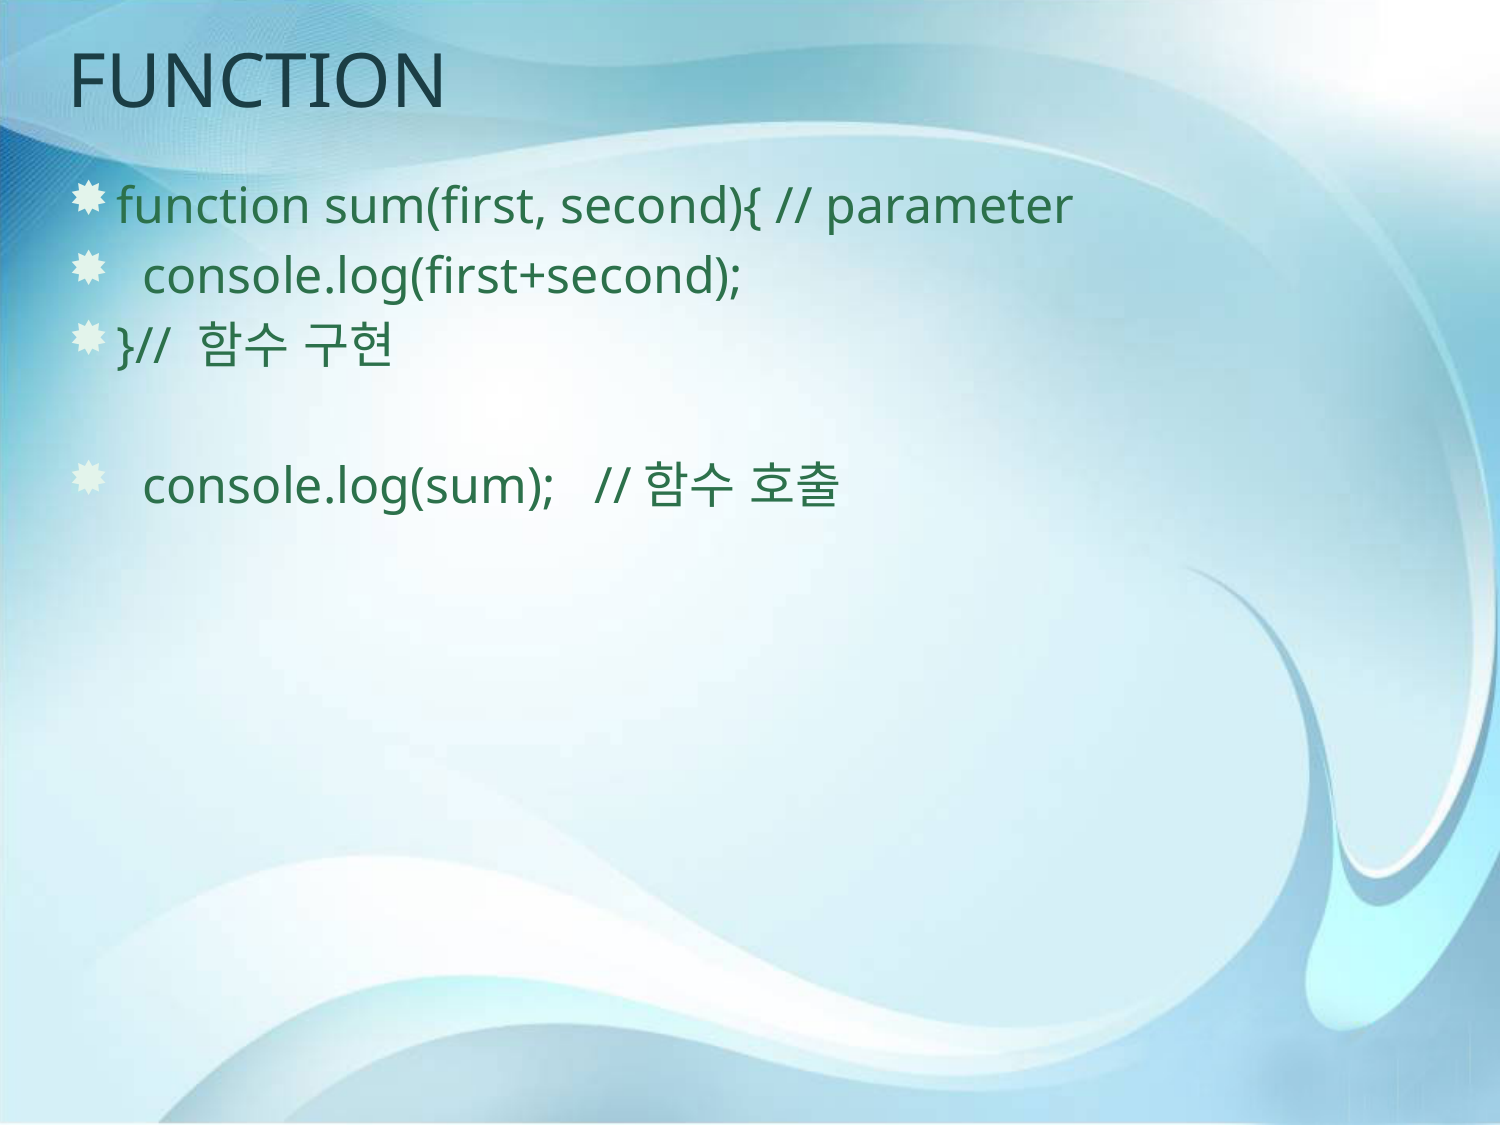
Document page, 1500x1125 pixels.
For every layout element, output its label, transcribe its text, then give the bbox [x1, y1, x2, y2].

picture [0, 0, 1500, 1125]
list function sum(first, second){ // parameter console.log(first+second); }// 함수 구현 console.log(sum); //함수 호출 [51, 166, 1467, 1030]
title FUNCTION [52, 24, 1465, 148]
